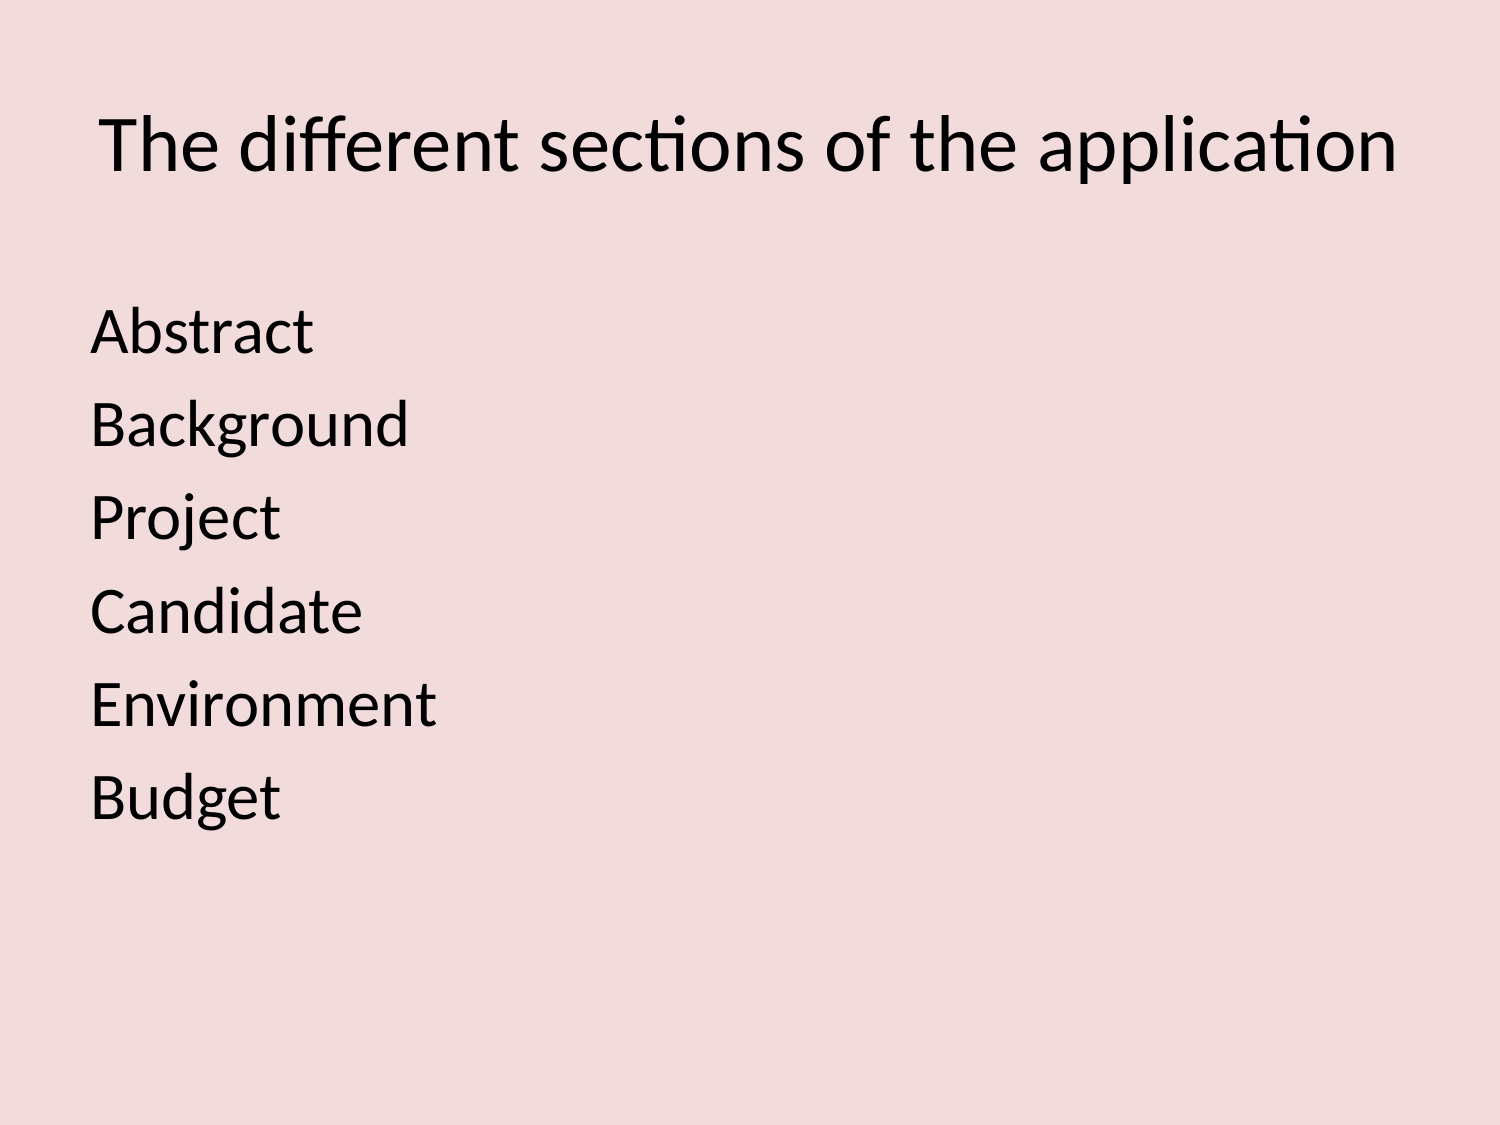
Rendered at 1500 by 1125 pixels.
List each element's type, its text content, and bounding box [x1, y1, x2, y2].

list Abstract Background Project Candidate Environment Budget [75, 279, 1425, 1022]
title The different sections of the application [0, 45, 1500, 233]
